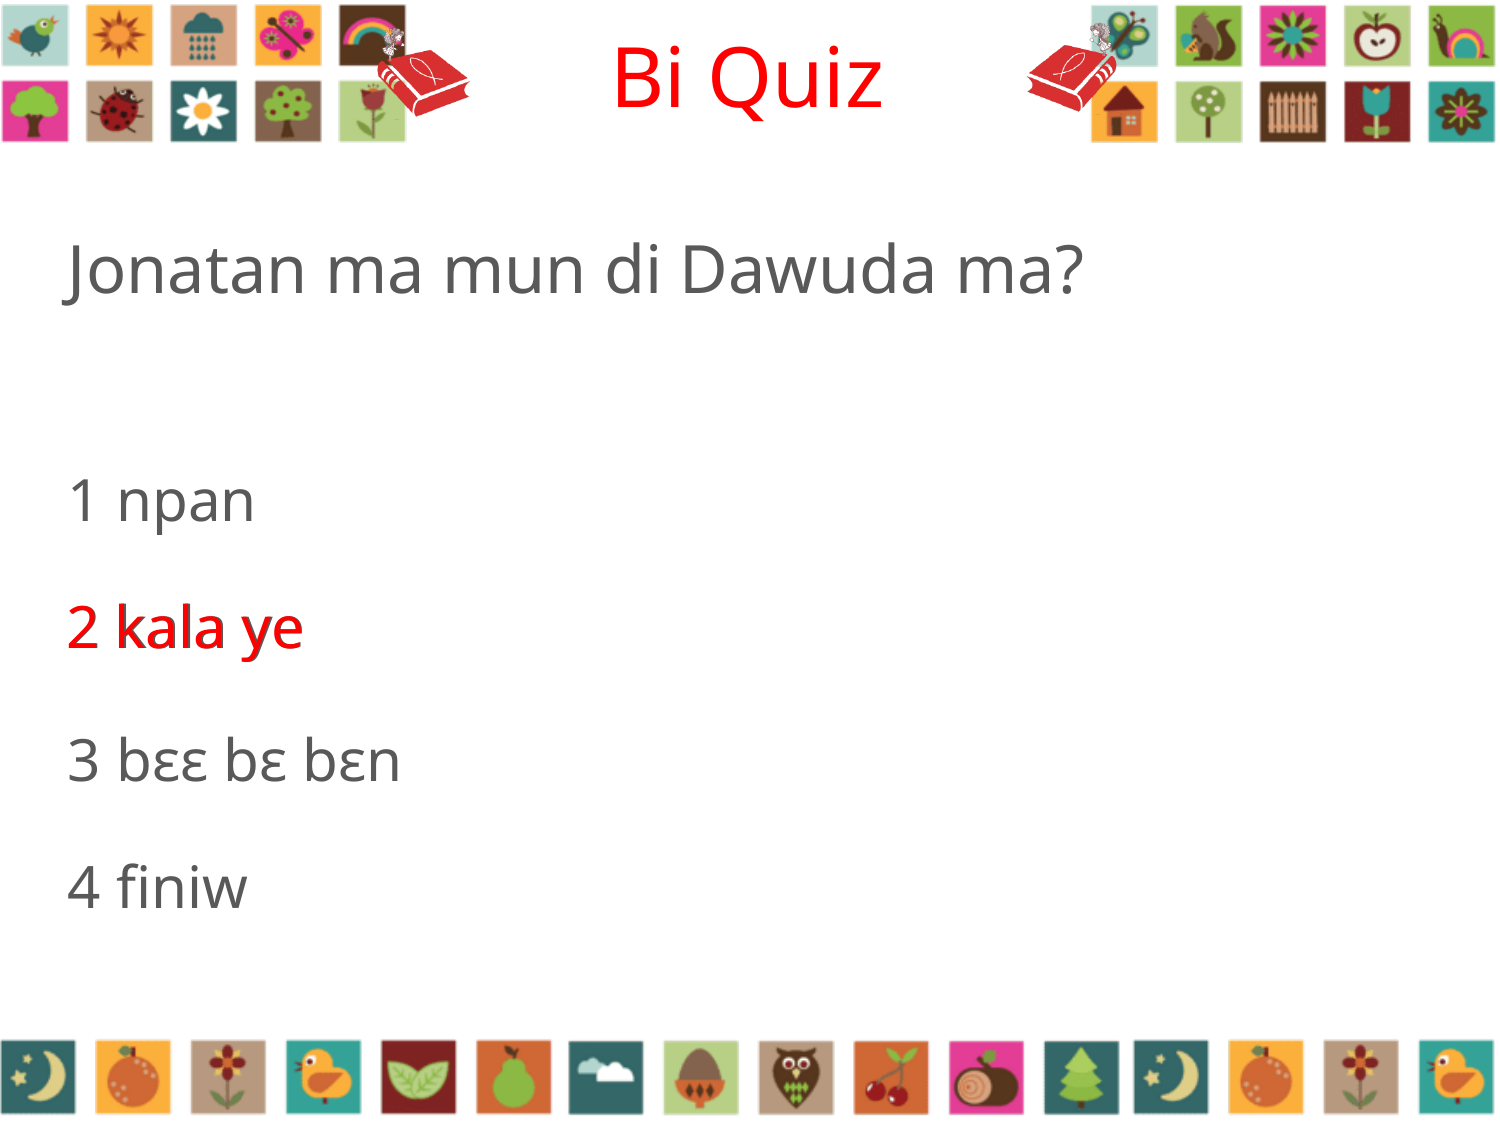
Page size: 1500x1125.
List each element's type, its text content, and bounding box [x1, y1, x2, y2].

text_box 3 bεε bε bεn [53, 716, 1483, 801]
picture [0, 3, 502, 150]
text_box 2 kala ye [51, 582, 1481, 668]
text_box 1 npan [53, 456, 1436, 541]
text_box Bi Quiz [425, 16, 1078, 131]
picture [995, 3, 1500, 150]
text_box Jonatan ma mun di Dawuda ma? [53, 219, 1436, 315]
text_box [0, 1028, 1500, 1118]
text_box 4 finiw [53, 842, 1483, 928]
